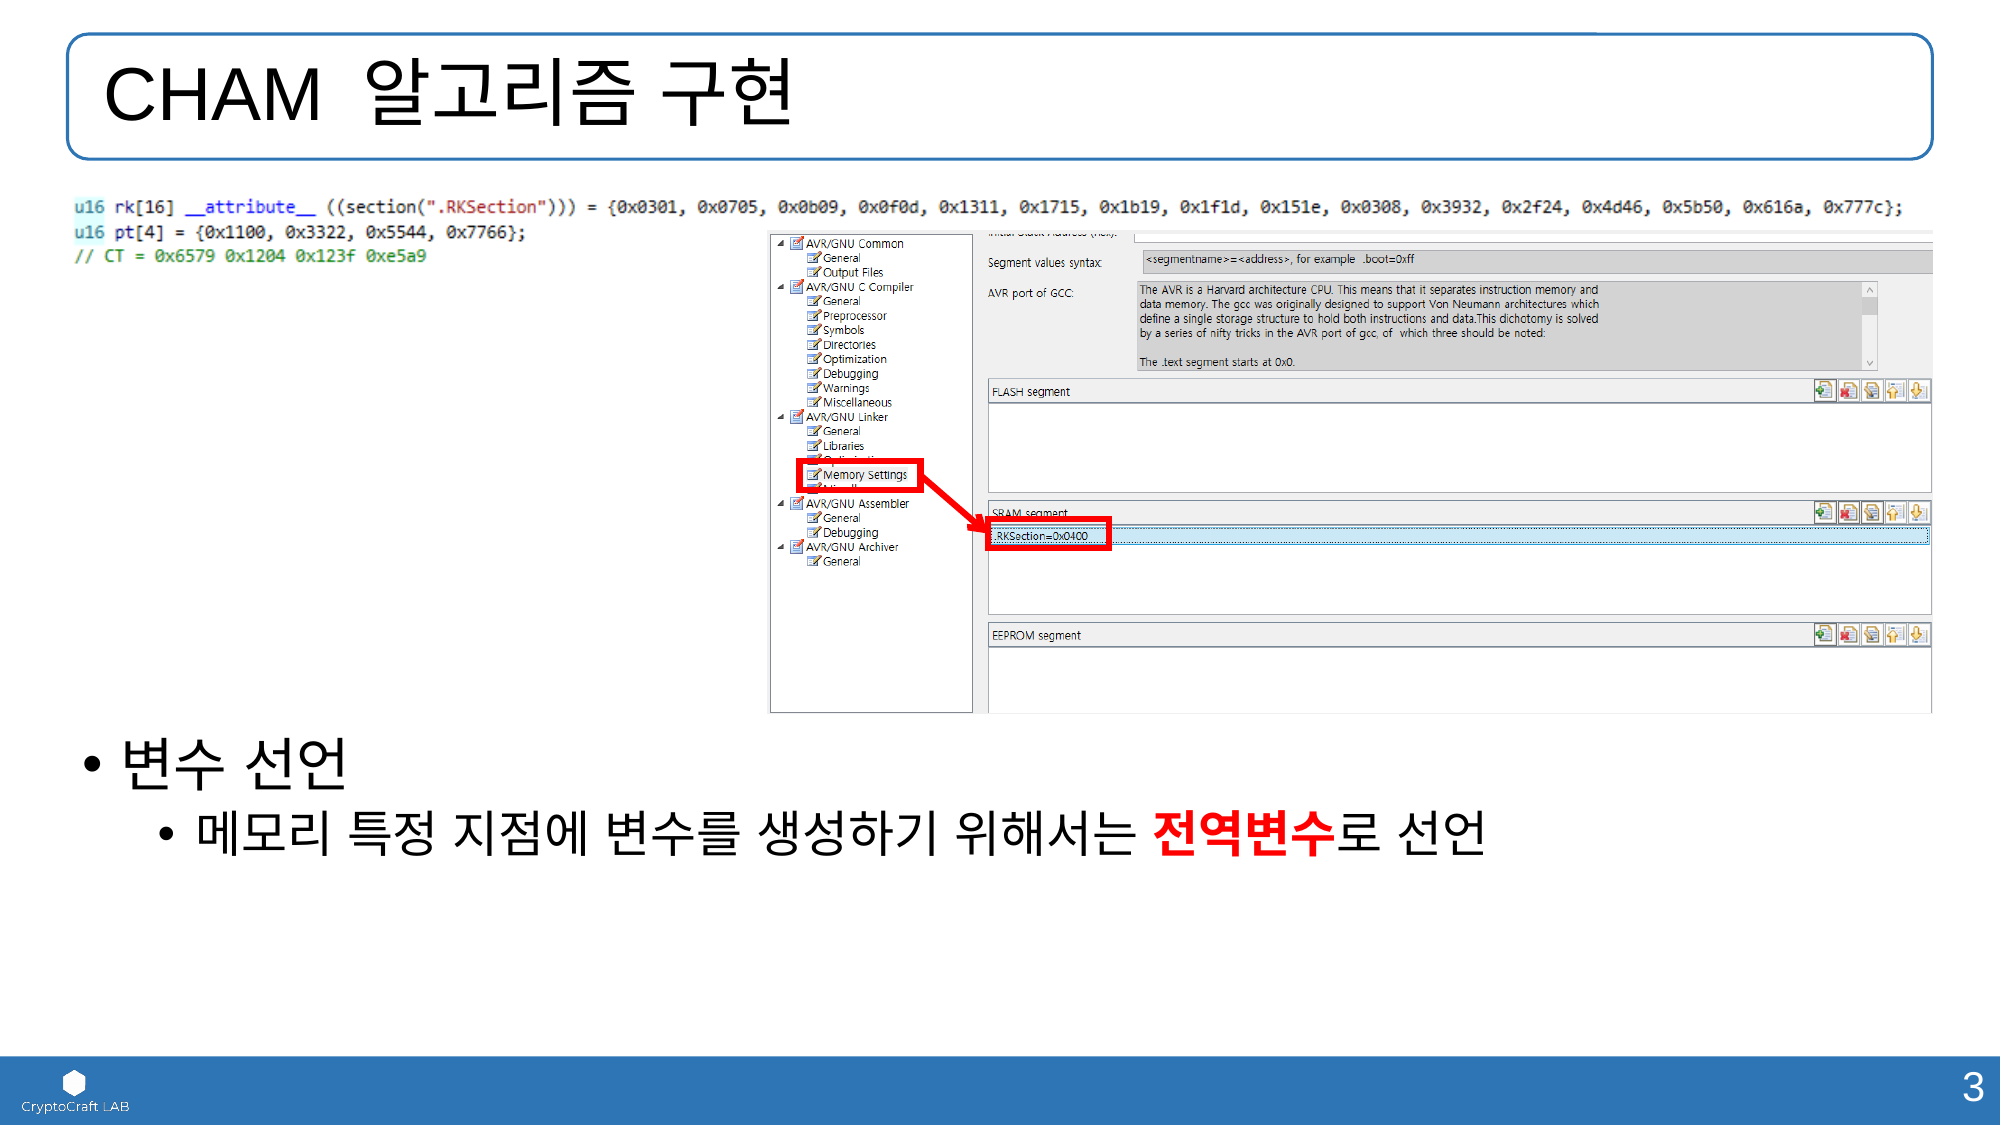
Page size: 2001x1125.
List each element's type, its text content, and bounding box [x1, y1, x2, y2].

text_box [920, 475, 988, 534]
picture [13, 1061, 138, 1123]
title CHAM 알고리즘 구현 [67, 34, 1933, 160]
list 변수 선언 메모리 특정 지점에 변수를 생성하기 위해서는 전역변수로 선언 [67, 728, 1933, 1019]
picture [67, 188, 1933, 714]
